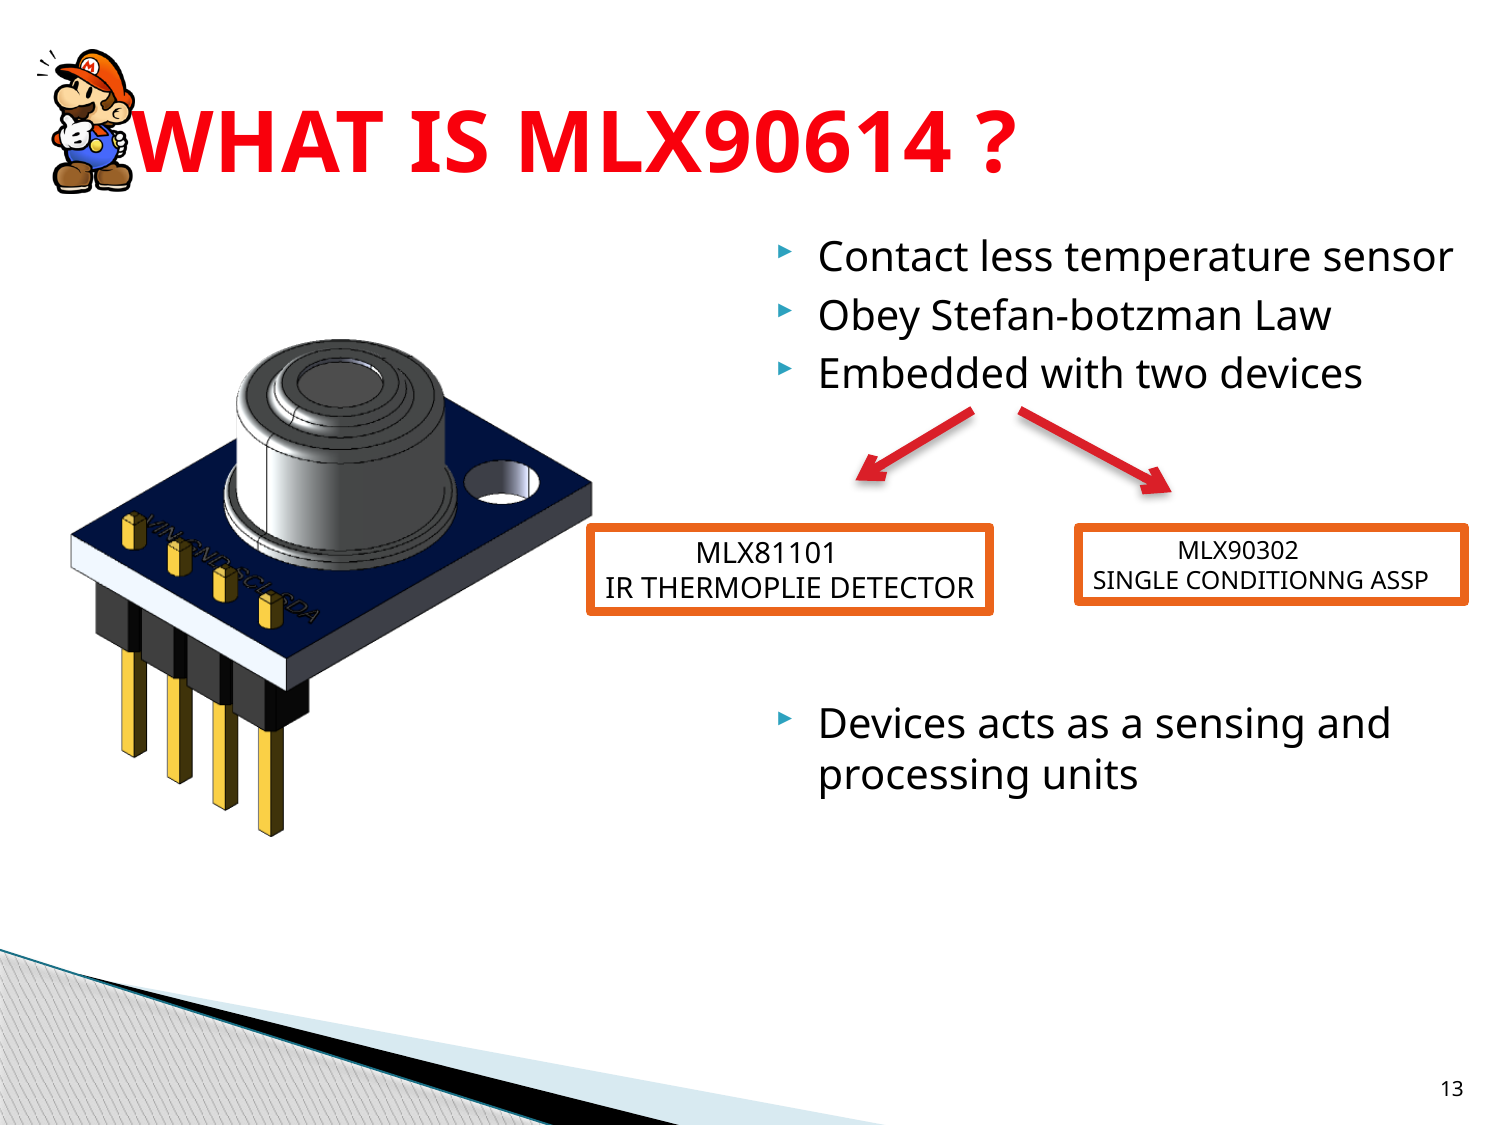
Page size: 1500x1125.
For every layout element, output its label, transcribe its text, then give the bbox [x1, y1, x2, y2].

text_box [1019, 409, 1173, 493]
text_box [855, 409, 973, 481]
title WHAT IS MLX90614 ? [0, 45, 1350, 233]
slide_number 13 [1418, 1051, 1479, 1112]
picture [37, 49, 135, 194]
text_box MLX81101 IR THERMOPLIE DETECTOR [668, 523, 994, 616]
text_box MLX90302 SINGLE CONDITIONNG ASSP [1074, 523, 1469, 606]
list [0, 339, 663, 837]
list Contact less temperature sensor Obey Stefan-botzman Law Embedded with two devices Devices acts as a sensing and processing units [742, 222, 1500, 986]
